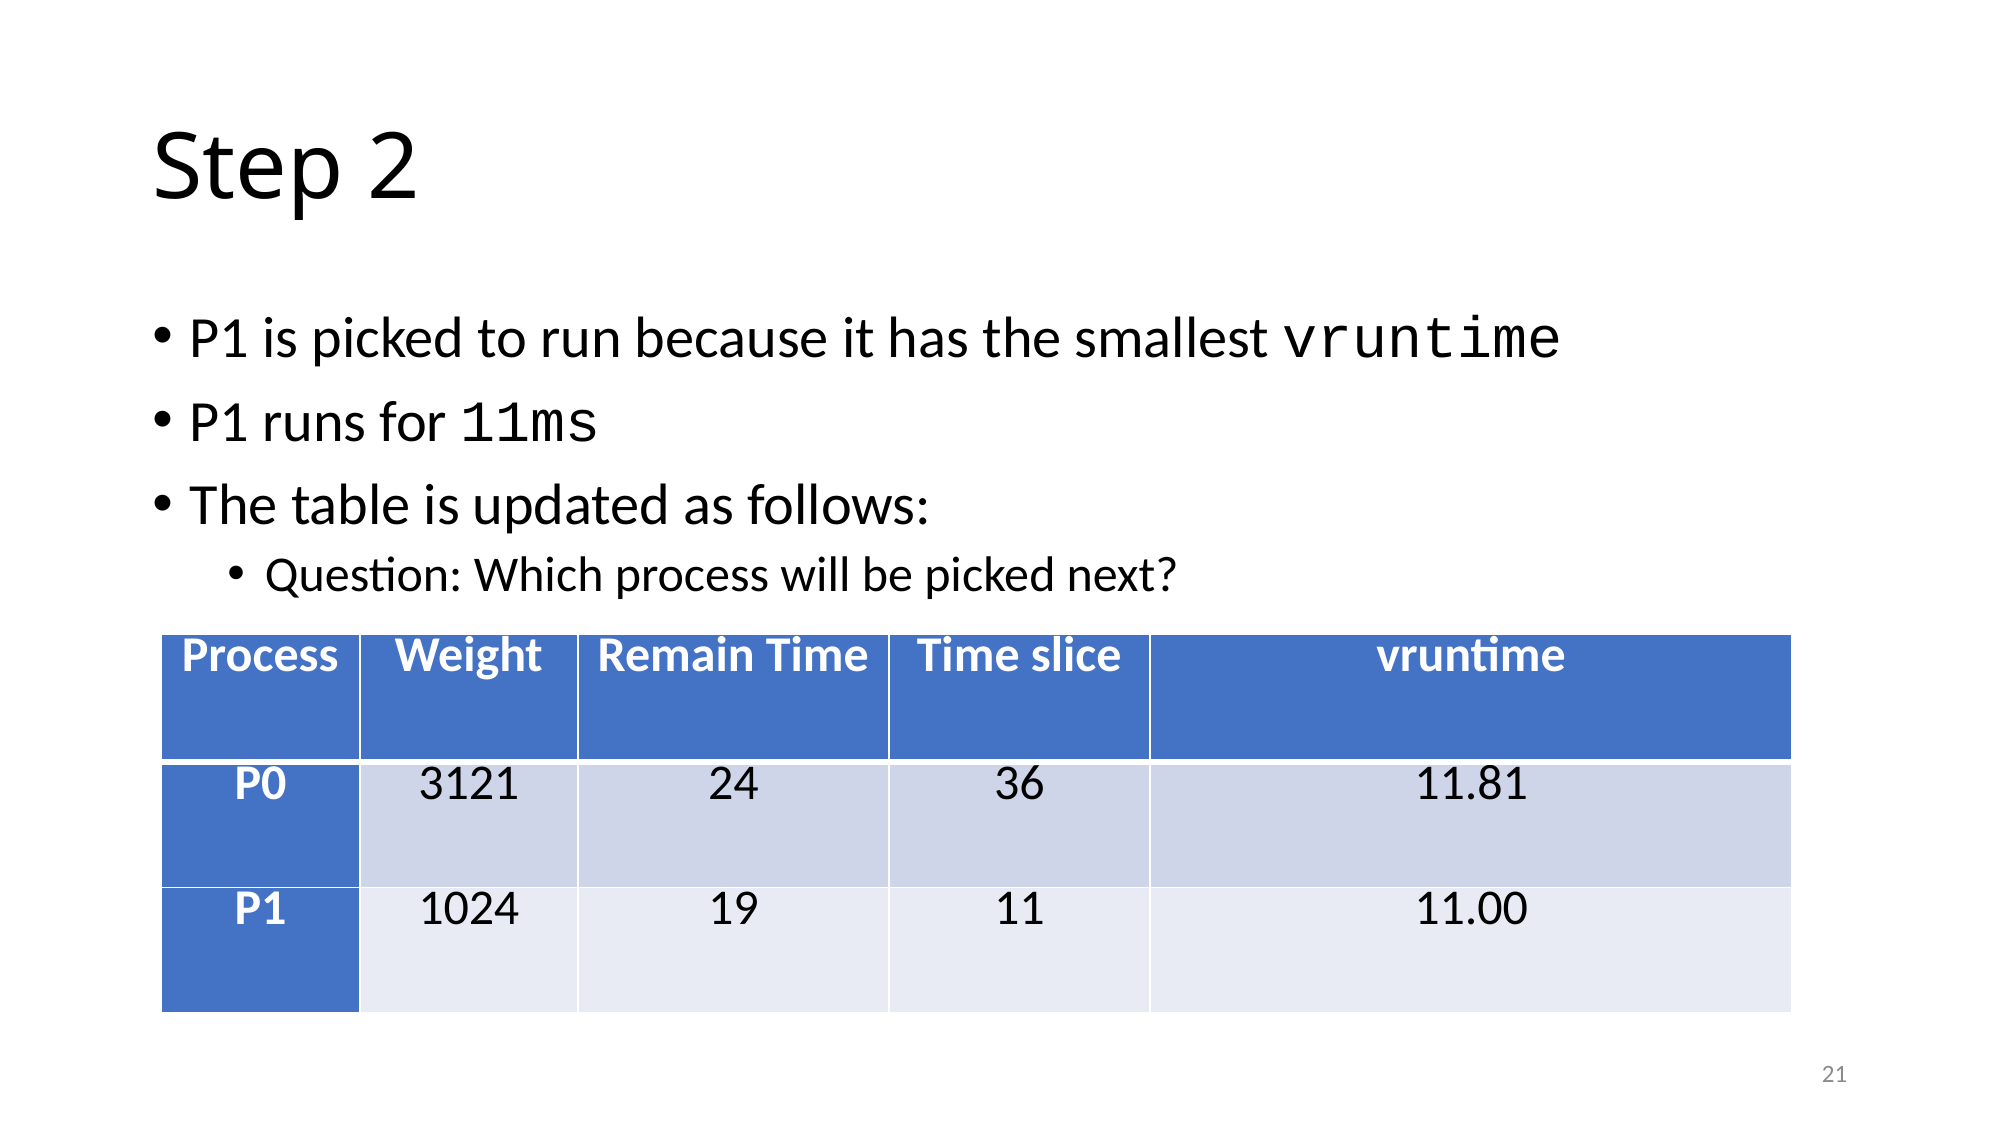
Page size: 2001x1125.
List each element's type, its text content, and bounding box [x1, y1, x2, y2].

table_header Weight [361, 635, 577, 759]
list P1 is picked to run because it has the smallest vruntime P1 runs for 11ms The table is updated as follows: Question: Which process will be picked next? [137, 299, 1863, 1014]
table_header vruntime [1151, 635, 1791, 759]
table_header Process [162, 635, 359, 759]
table_cell 11.00 [1151, 888, 1791, 1012]
table_cell 1024 [361, 888, 577, 1012]
table_cell P1 [162, 888, 359, 1012]
slide_number 21 [1412, 1042, 1863, 1103]
table_cell 24 [579, 765, 888, 887]
table_cell P0 [162, 765, 359, 887]
title Step 2 [137, 59, 1863, 278]
table_cell 36 [890, 765, 1149, 887]
table_header Time slice [890, 635, 1149, 759]
table_header Remain Time [579, 635, 888, 759]
table_cell 11 [890, 888, 1149, 1012]
table_cell 3121 [361, 765, 577, 887]
table_cell 19 [579, 888, 888, 1012]
table_cell 11.81 [1151, 765, 1791, 887]
